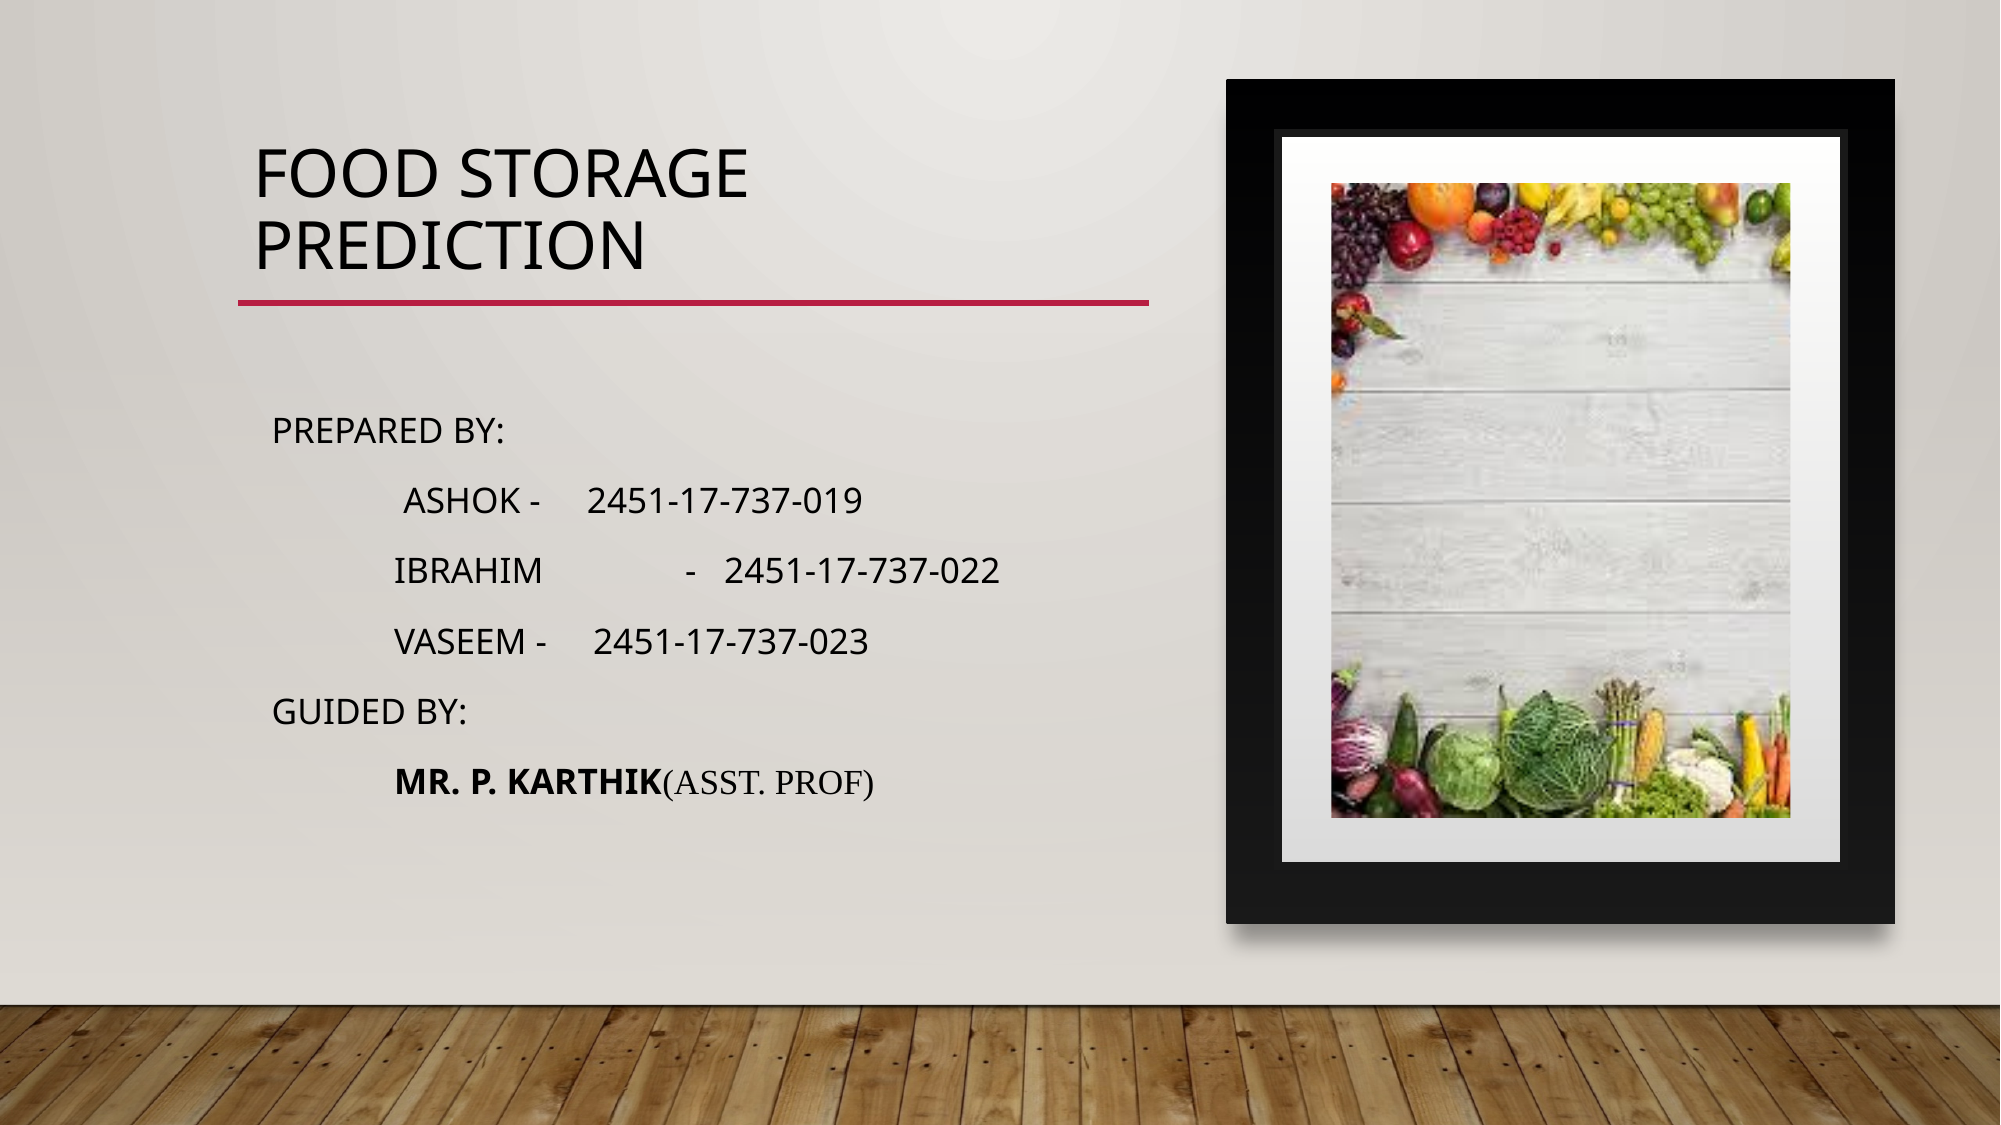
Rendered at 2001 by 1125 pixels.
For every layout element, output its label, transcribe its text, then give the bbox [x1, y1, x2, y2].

subtitle prepared BY: ashok - 2451-17-737-019 Ibrahim - 2451-17-737-022 Vaseem - 2451-17-737-023 guided by: mr. P. Karthik(Asst. prof) [238, 330, 1149, 897]
picture [0, 1006, 2000, 1125]
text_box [1226, 78, 1896, 924]
text_box [0, 330, 2000, 1004]
text_box [0, 0, 2000, 330]
picture [1331, 182, 1791, 818]
title FOOD STORAGE PREDICTION [238, 131, 1149, 302]
